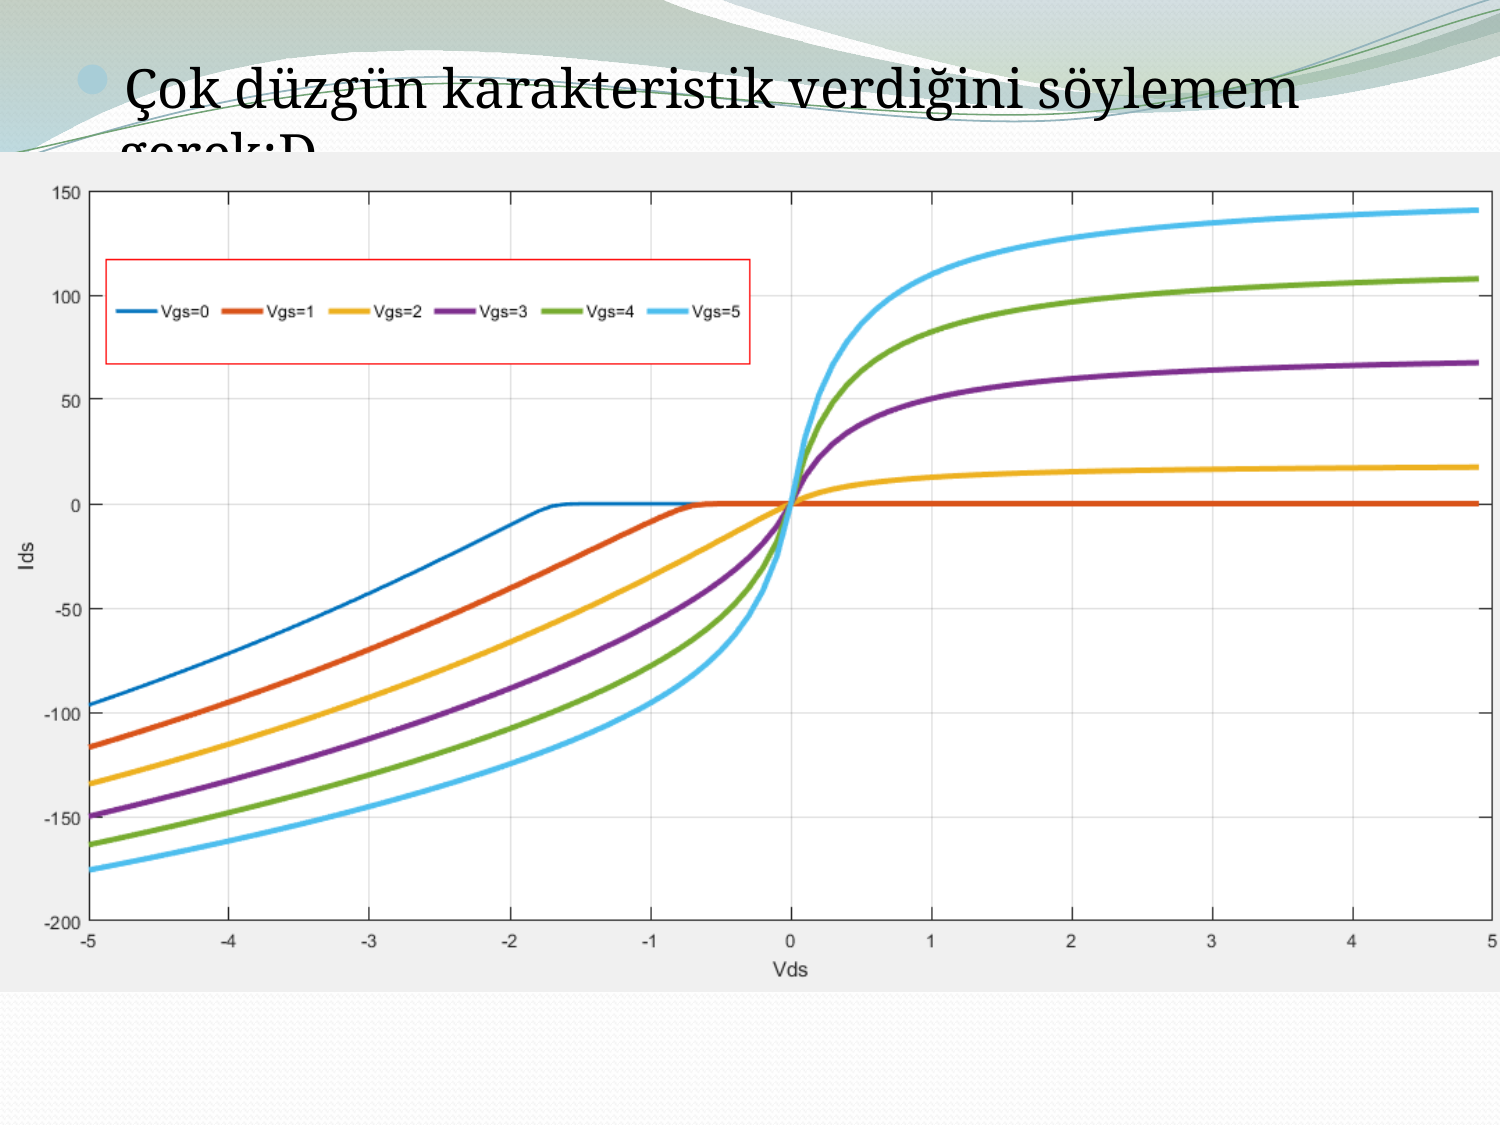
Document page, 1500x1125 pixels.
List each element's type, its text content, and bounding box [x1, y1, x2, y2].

list Çok düzgün karakteristik verdiğini söylemem gerek:D [58, 46, 1409, 140]
picture [0, 152, 1500, 993]
